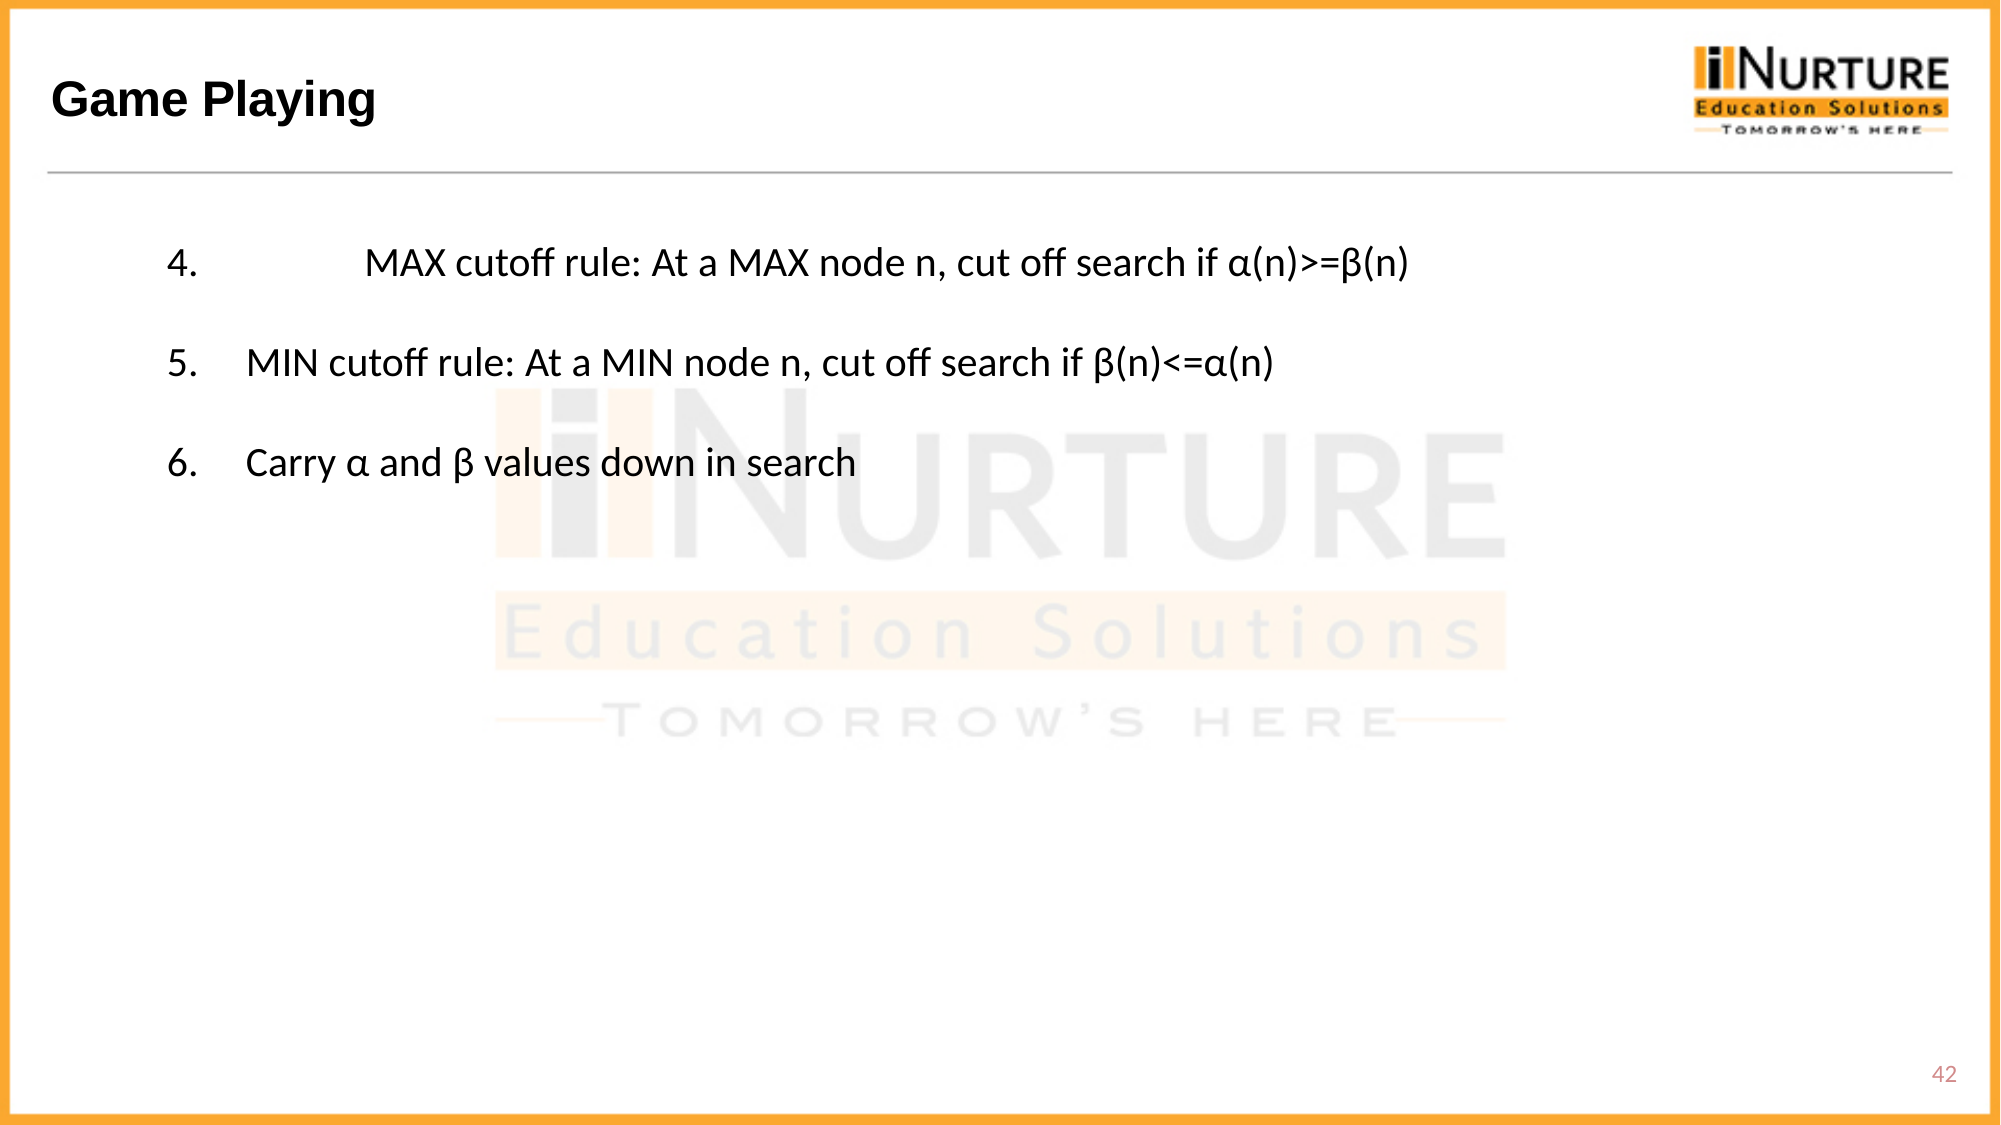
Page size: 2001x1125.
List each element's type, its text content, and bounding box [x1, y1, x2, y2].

text_box Game Playing [33, 59, 1716, 134]
slide_number 42 [1901, 1042, 1973, 1103]
picture [0, 0, 2001, 1125]
text_box 4. MAX cutoff rule: At a MAX node n, cut off search if α(n)>=β(n) 5. MIN cutoff rule: At a MIN node n, cut off search if β(n)<=α(n) 6. Carry α and β values down in search [33, 177, 1976, 493]
